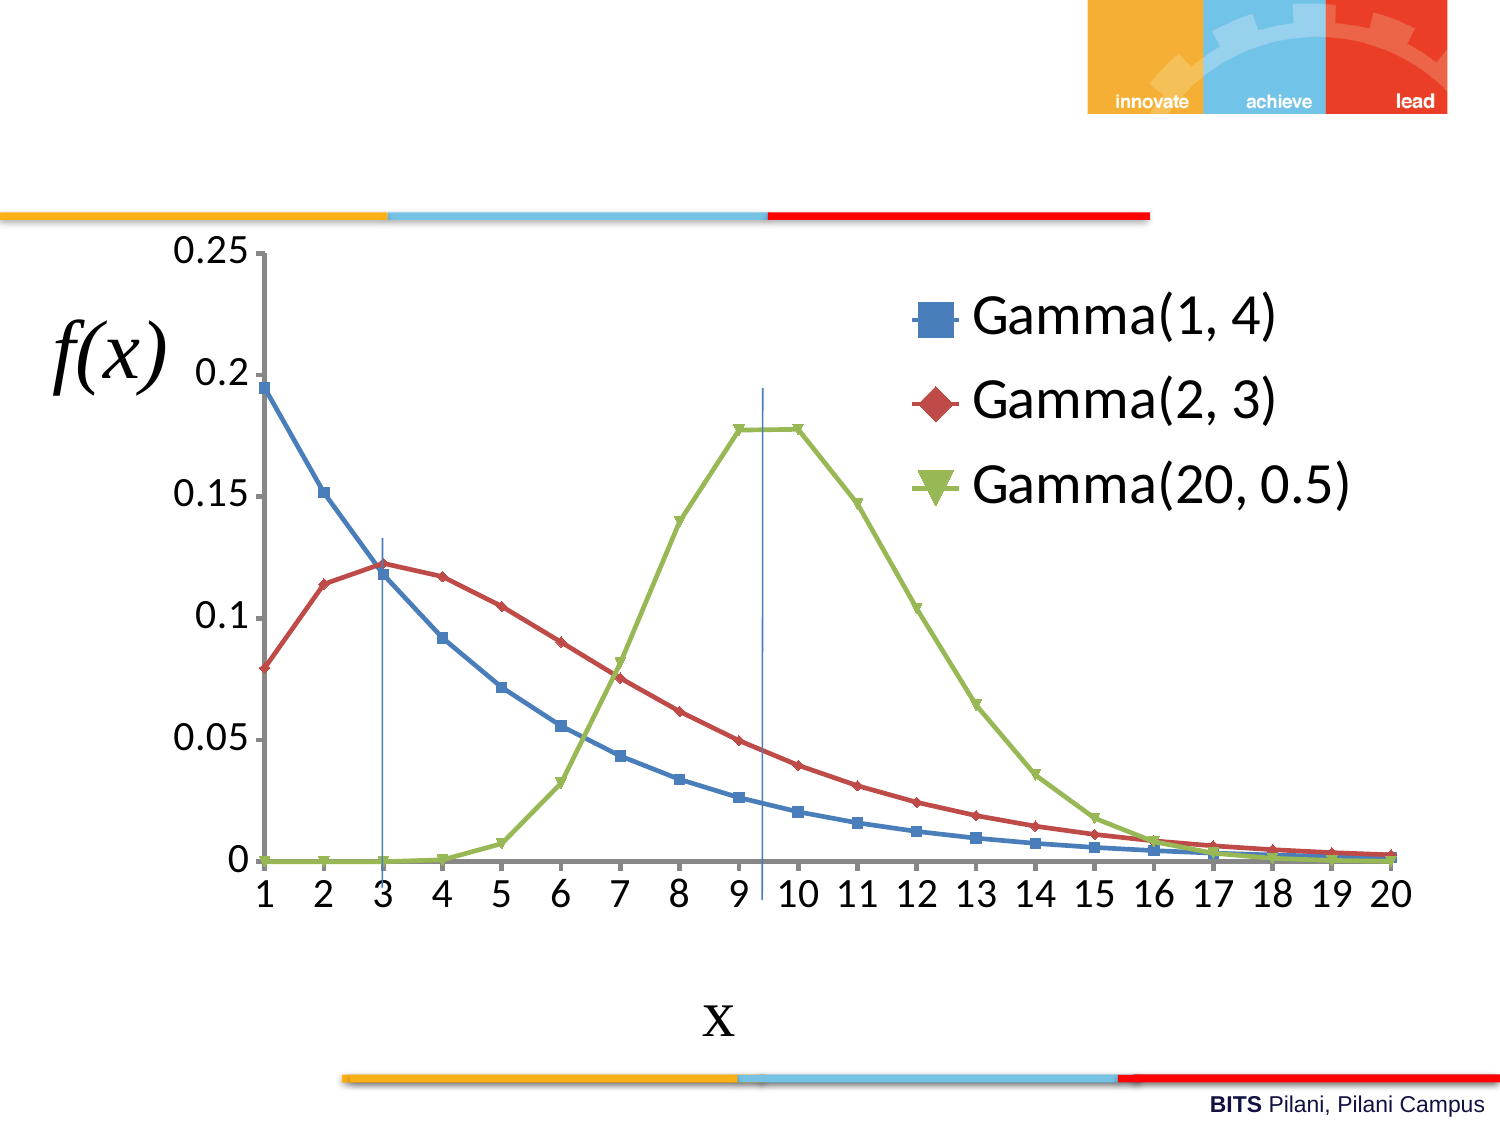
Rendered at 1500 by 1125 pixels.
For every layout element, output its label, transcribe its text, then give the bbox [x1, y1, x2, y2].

picture [1087, 0, 1448, 114]
text_box f(x) [37, 287, 82, 403]
text_box x [687, 1022, 800, 1058]
chart [87, 224, 1451, 1013]
